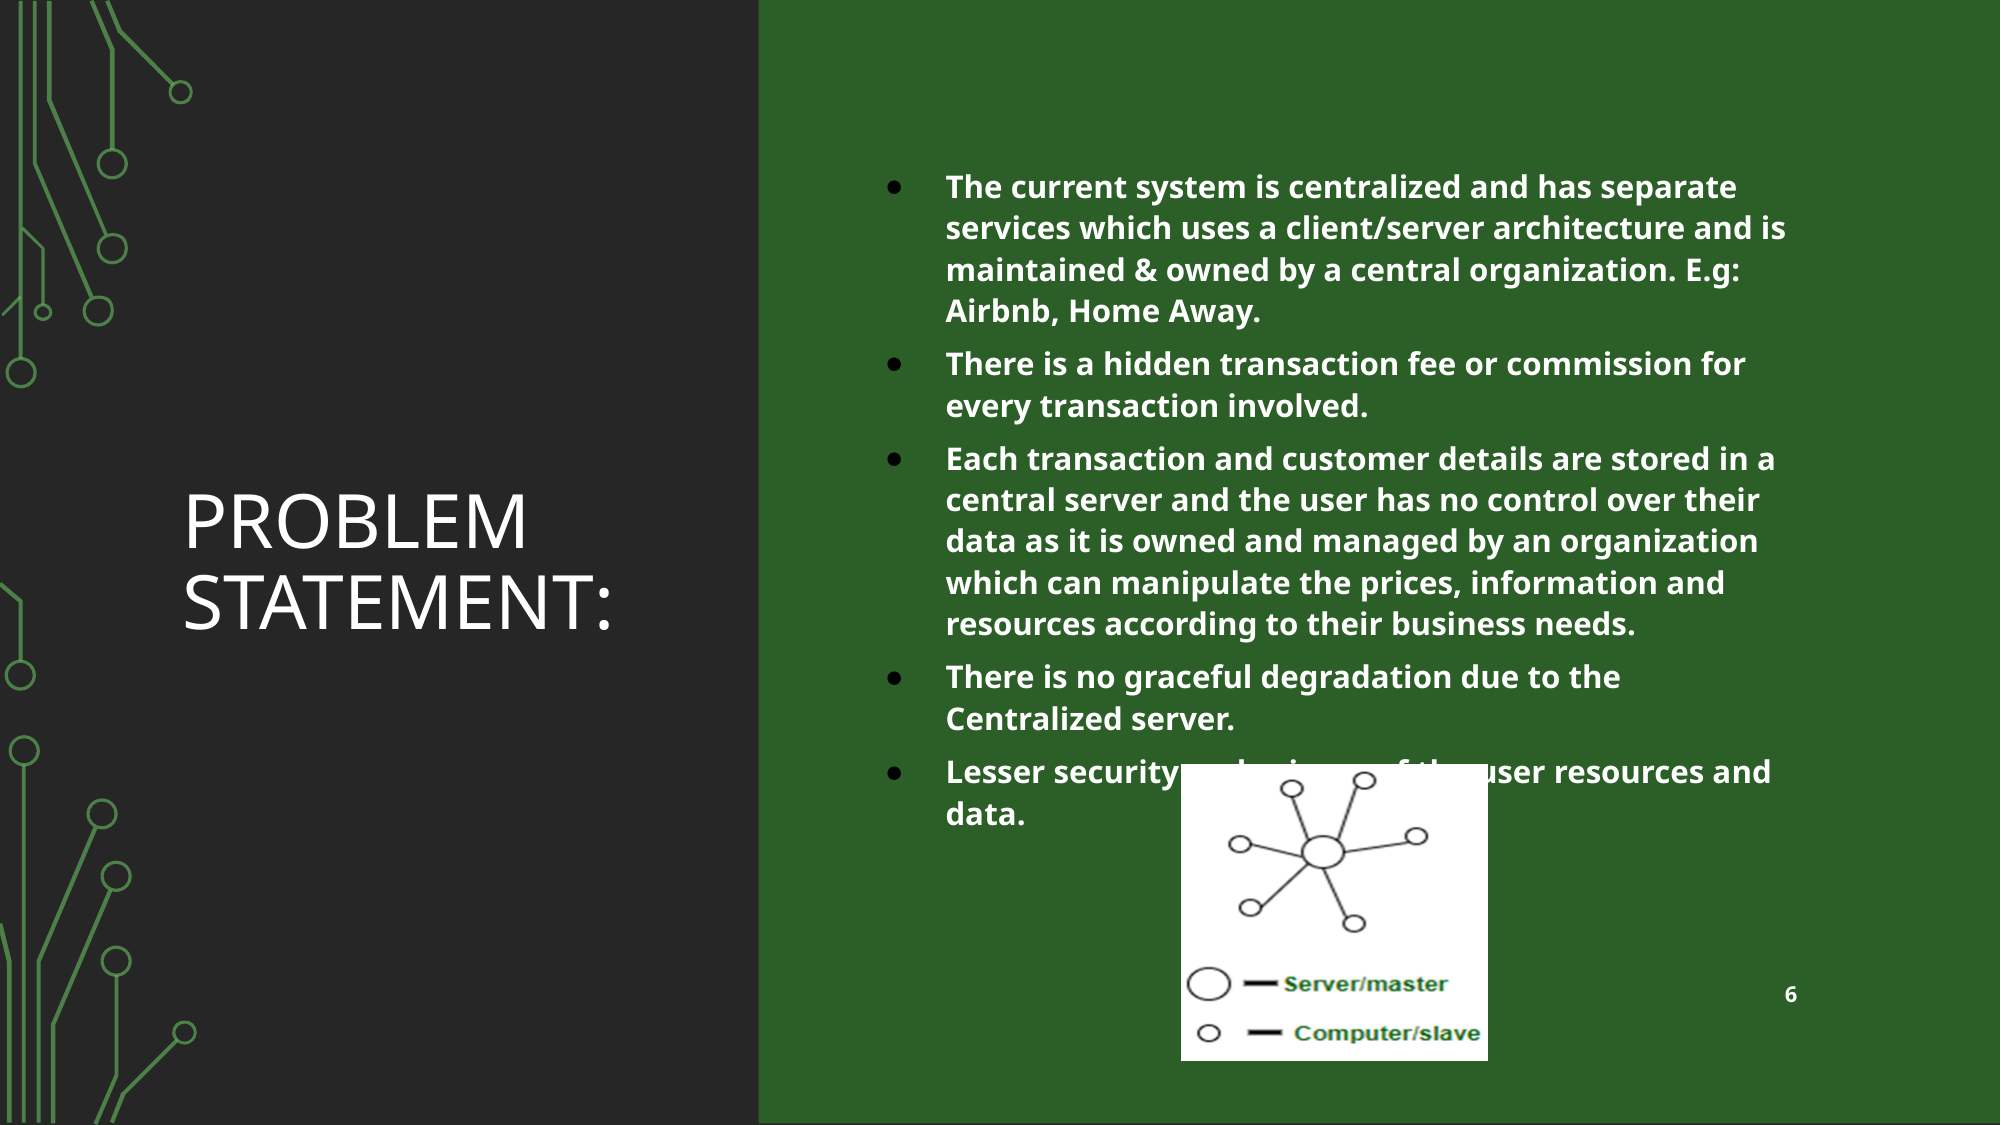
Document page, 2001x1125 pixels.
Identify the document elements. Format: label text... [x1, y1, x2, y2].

title Problem Statement: [199, 179, 670, 950]
slide_number 6 [1685, 965, 1813, 1025]
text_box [0, 0, 199, 1125]
list The current system is centralized and has separate services which uses a client/server architecture and is maintained & owned by a central organization. E.g: Airbnb, Home Away. There is a hidden transaction fee or commission for every transaction involved. Each transaction and customer details are stored in a central server and the user has no control over their data as it is owned and managed by an organization which can manipulate the prices, information and resources according to their business needs. There is no graceful degradation due to the Centralized server. Lesser security and privacy of the user resources and data. [855, 156, 1813, 927]
text_box [758, 0, 2000, 1124]
picture [1181, 764, 1489, 1062]
text_box [199, 0, 2000, 1125]
